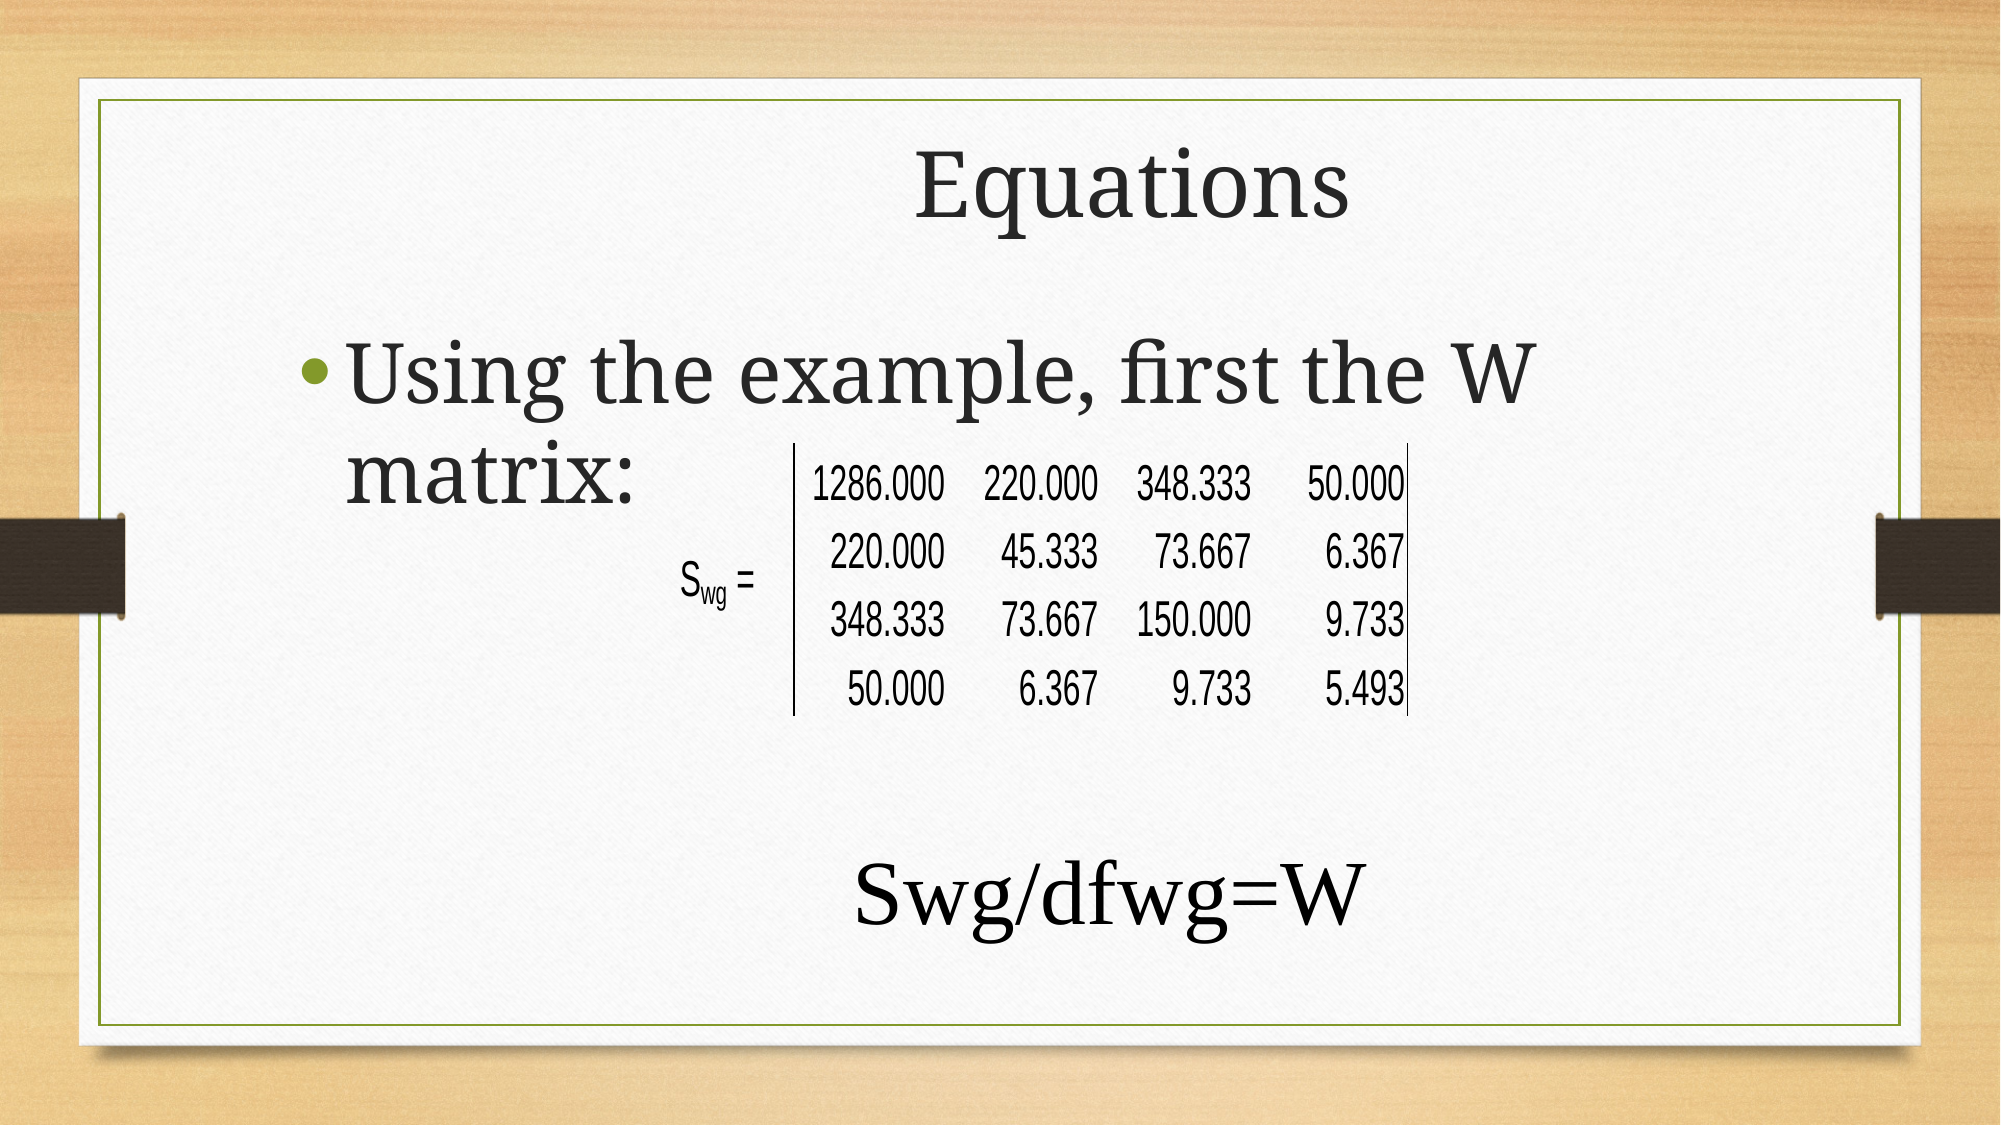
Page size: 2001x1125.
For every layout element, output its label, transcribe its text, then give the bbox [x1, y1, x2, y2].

picture [0, 0, 2001, 1125]
text_box Swg/dfwg=W [837, 825, 1400, 950]
list Using the example, first the W matrix: [283, 312, 1850, 988]
title Equations [283, 87, 1984, 275]
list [331, 443, 1720, 788]
